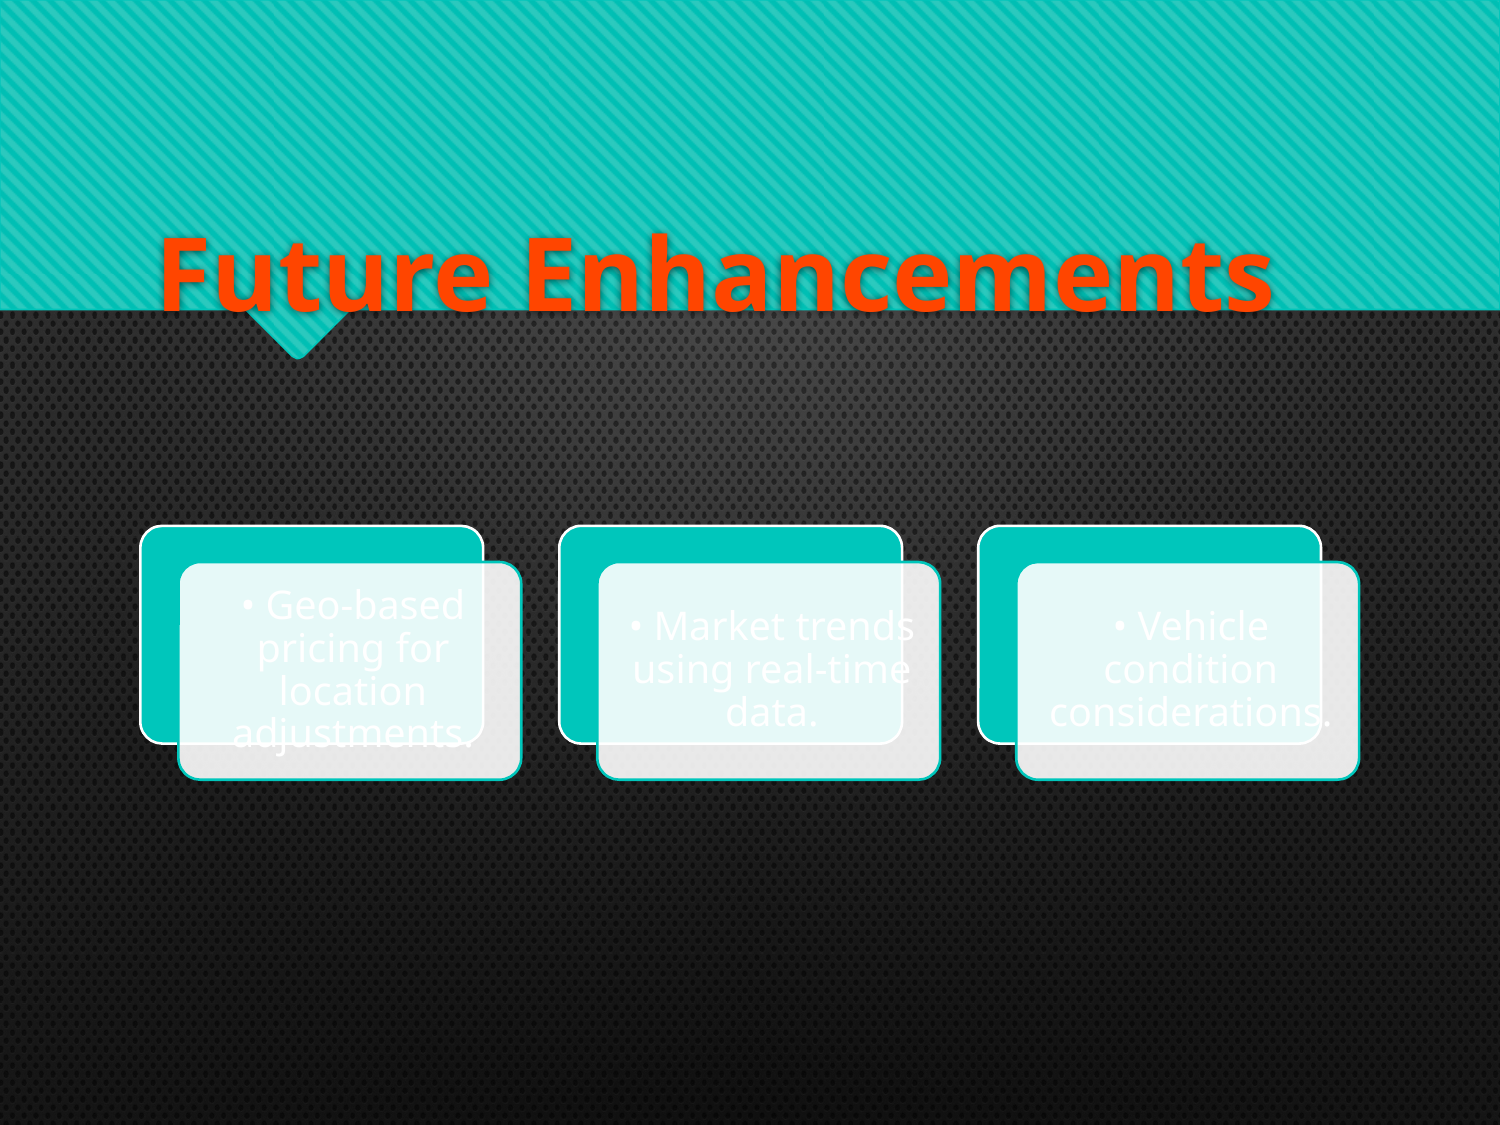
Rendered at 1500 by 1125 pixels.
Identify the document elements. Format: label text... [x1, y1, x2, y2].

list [140, 374, 1360, 931]
title Future Enhancements [140, 99, 1360, 341]
